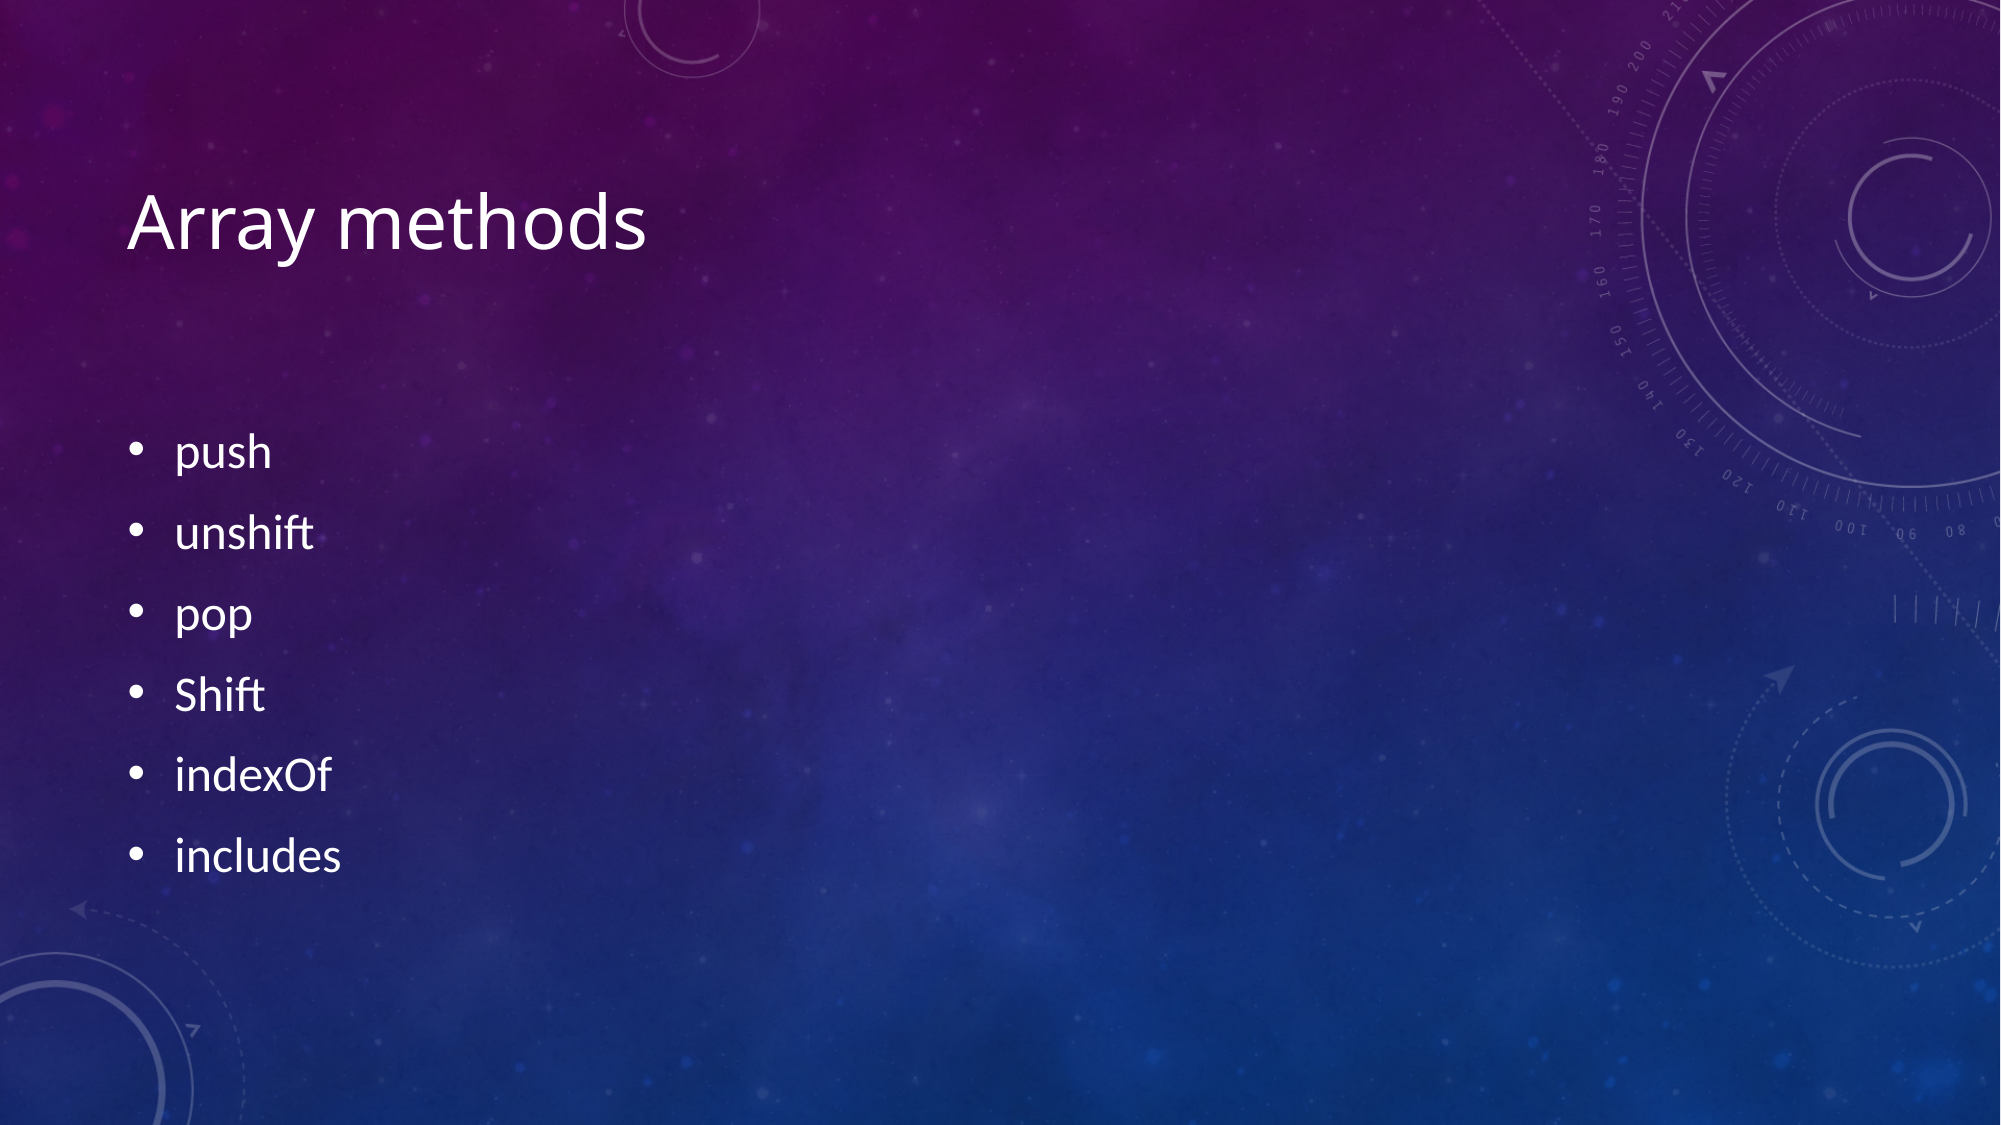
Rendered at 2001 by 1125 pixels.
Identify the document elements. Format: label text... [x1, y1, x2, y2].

picture [0, 0, 2001, 1125]
title Array methods [112, 99, 1775, 339]
list push unshift pop Shift indexOf includes [112, 351, 1775, 950]
